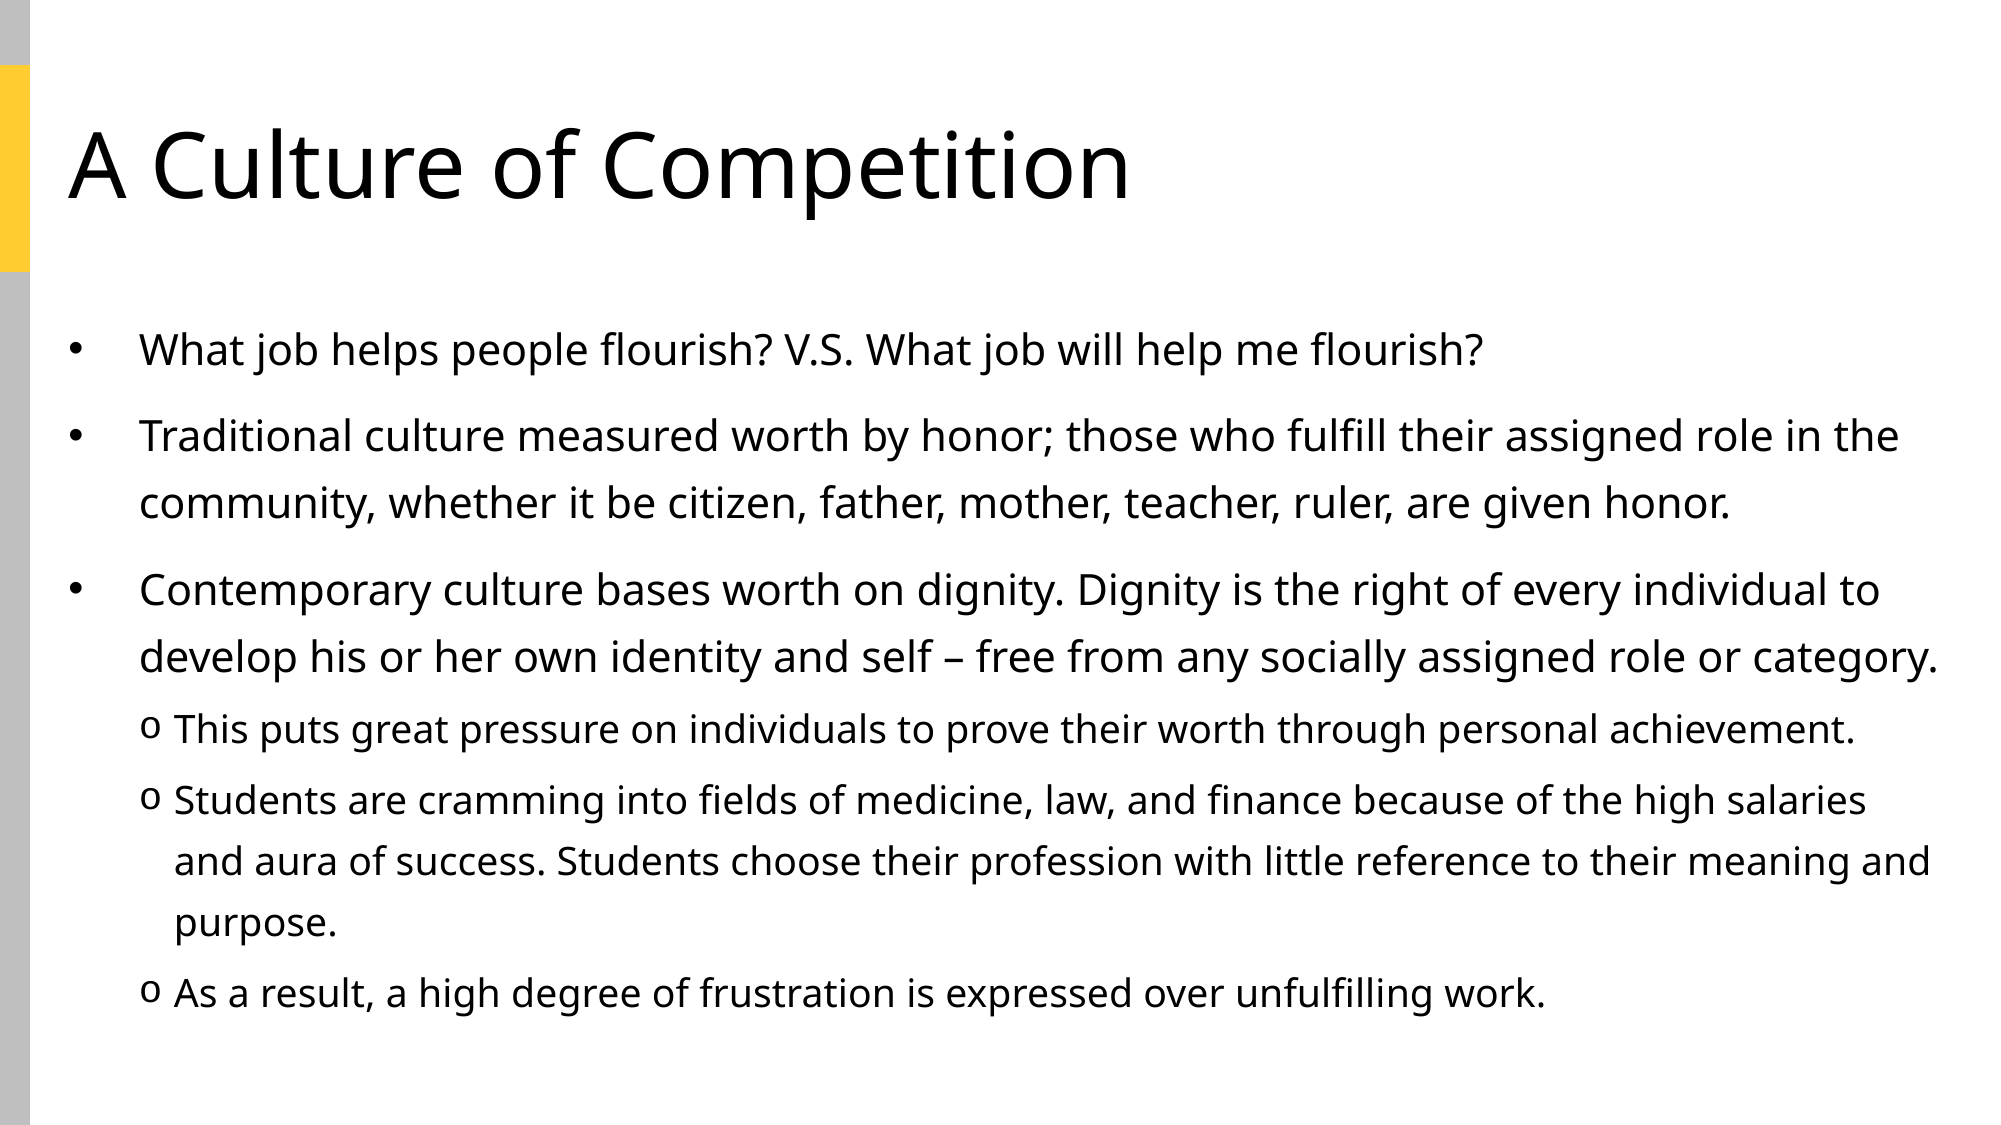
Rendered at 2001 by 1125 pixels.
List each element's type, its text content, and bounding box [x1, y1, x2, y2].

list What job helps people flourish? V.S. What job will help me flourish? Traditional culture measured worth by honor; those who fulfill their assigned role in the community, whether it be citizen, father, mother, teacher, ruler, are given honor. Contemporary culture bases worth on dignity. Dignity is the right of every individual to develop his or her own identity and self – free from any socially assigned role or category. This puts great pressure on individuals to prove their worth through personal achievement. Students are cramming into fields of medicine, law, and finance because of the high salaries and aura of success. Students choose their profession with little reference to their meaning and purpose. As a result, a high degree of frustration is expressed over unfulfilling work. [53, 299, 1965, 1096]
title A Culture of Competition [53, 59, 1965, 278]
